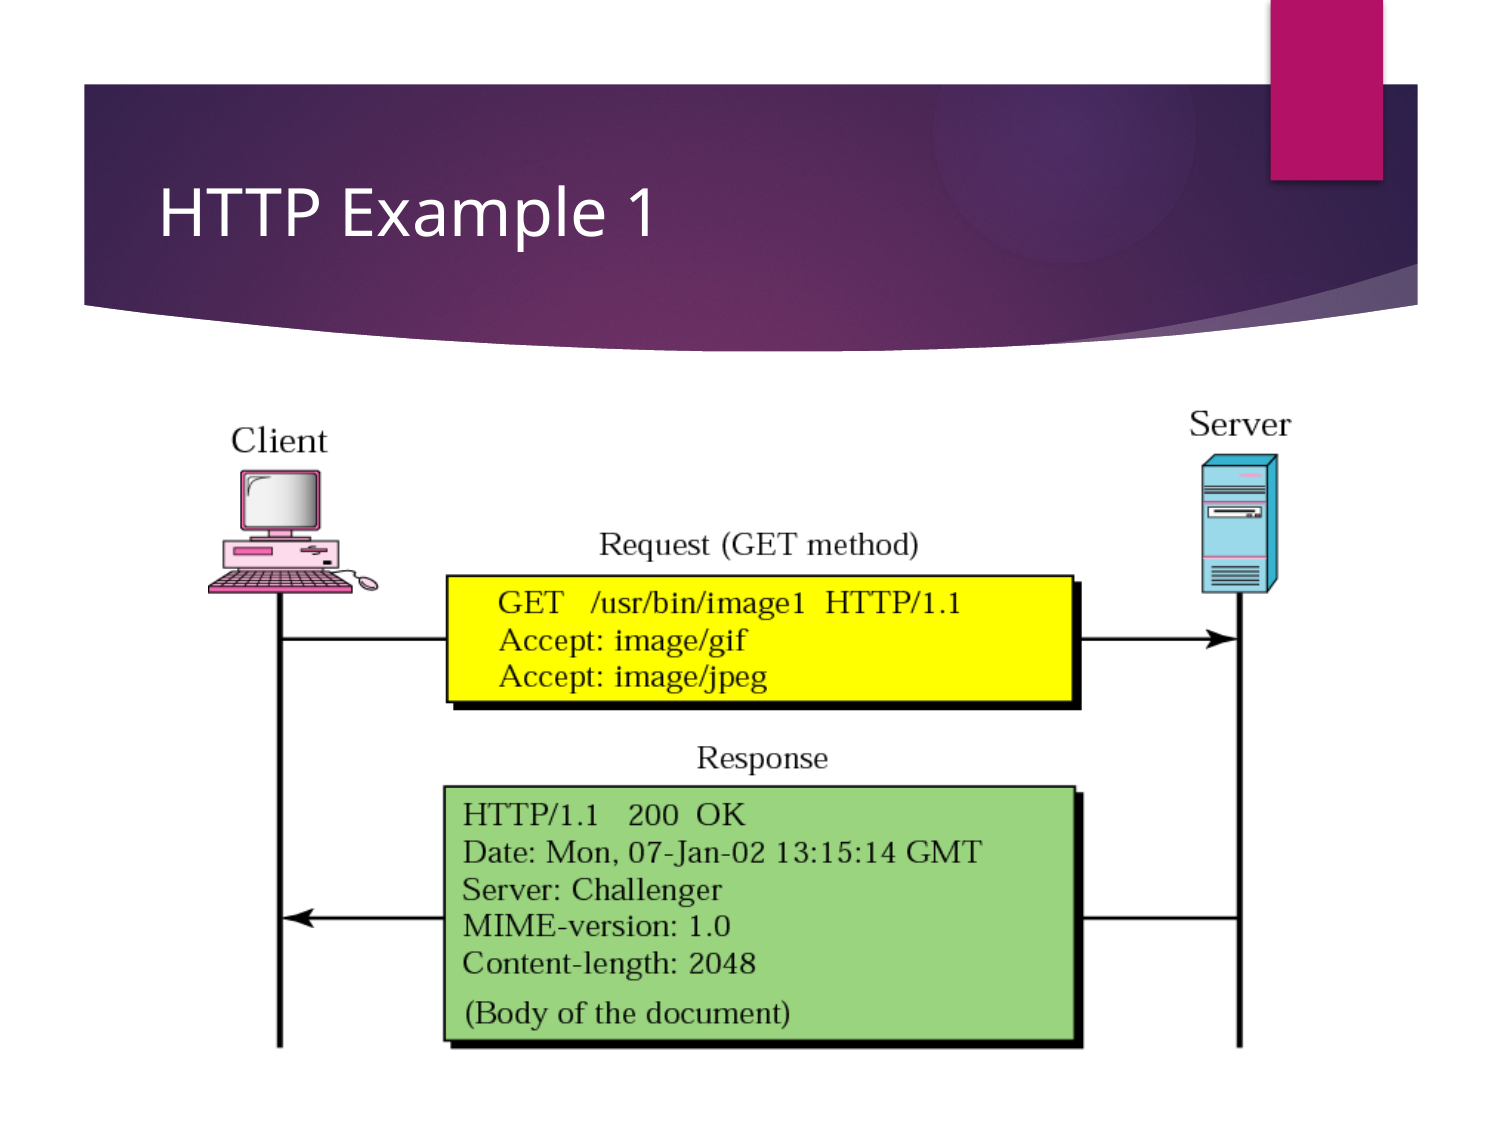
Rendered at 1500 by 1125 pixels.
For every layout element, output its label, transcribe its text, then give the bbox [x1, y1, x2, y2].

title HTTP Example 1 [142, 152, 1184, 269]
picture [208, 404, 1292, 1051]
